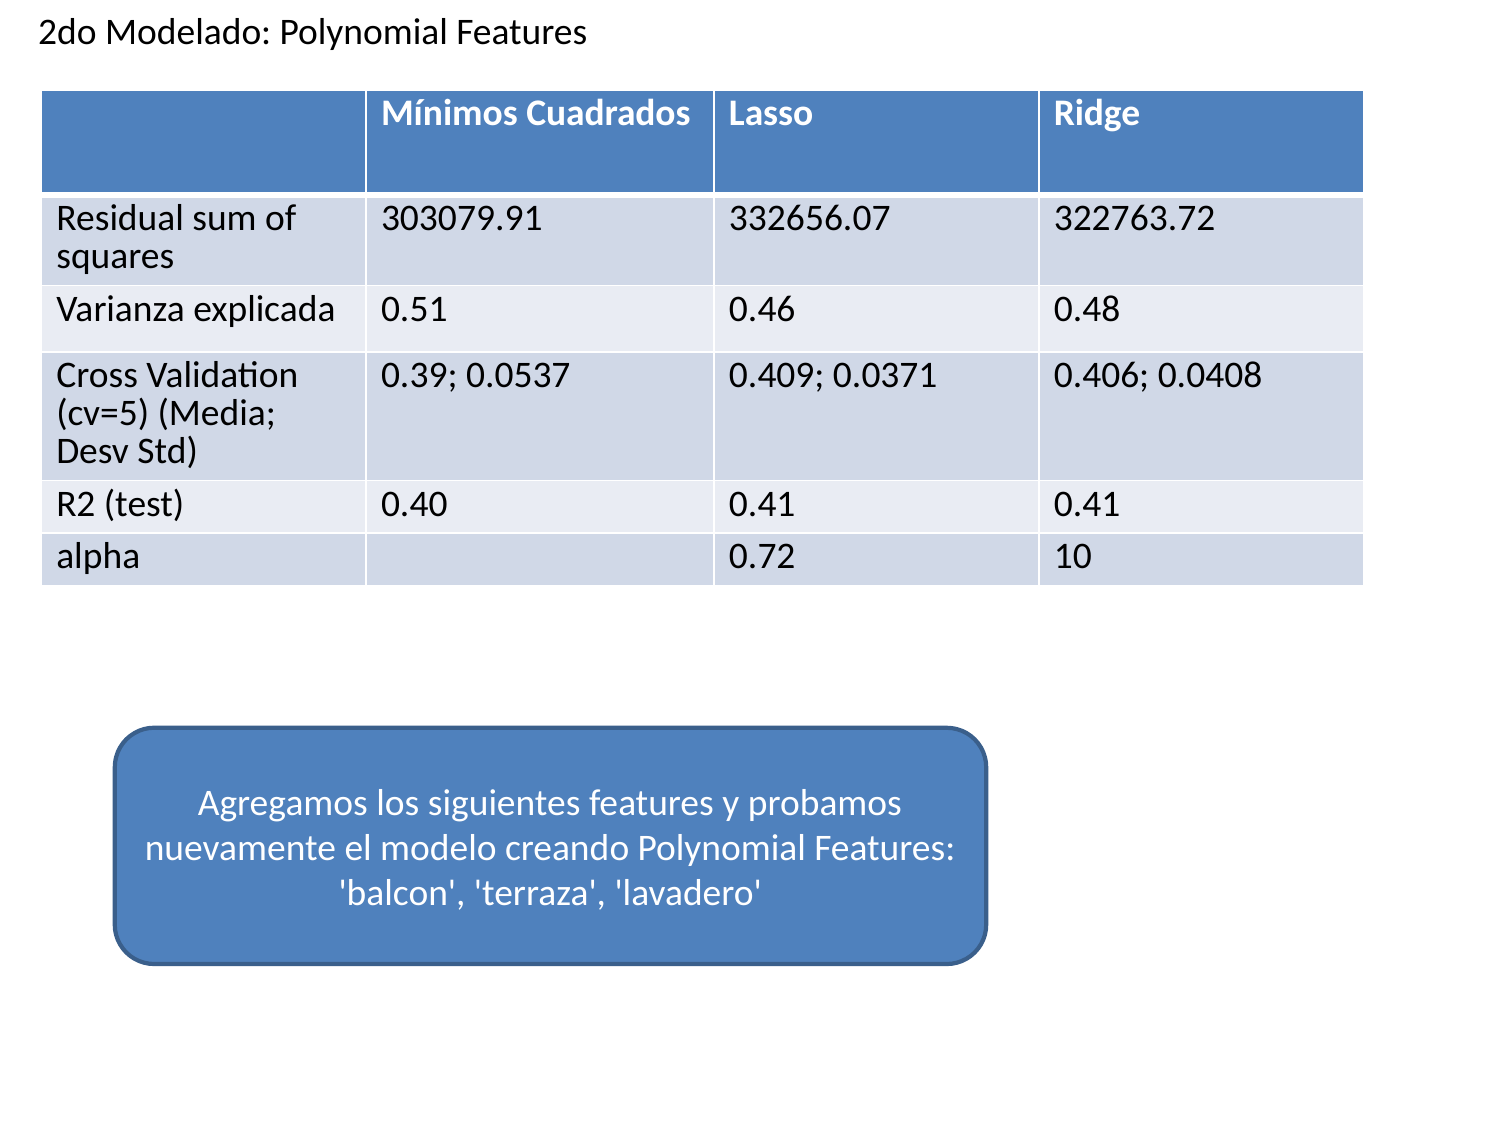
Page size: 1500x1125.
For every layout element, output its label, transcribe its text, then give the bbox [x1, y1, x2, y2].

table_cell Varianza explicada [42, 286, 365, 351]
table_cell 0.41 [1040, 481, 1363, 532]
table_cell 0.406; 0.0408 [1040, 353, 1363, 480]
table_header Mínimos Cuadrados [367, 91, 713, 192]
text_box Agregamos los siguientes features y probamos nuevamente el modelo creando Polynomial Features: 'balcon', 'terraza', 'lavadero' [112, 725, 989, 967]
table_cell 0.46 [715, 286, 1038, 351]
table_cell 332656.07 [715, 198, 1038, 285]
table_cell [367, 534, 713, 585]
table_cell 0.72 [715, 534, 1038, 585]
table_cell 322763.72 [1040, 198, 1363, 285]
table_cell 303079.91 [367, 198, 713, 285]
table_cell 0.51 [367, 286, 713, 351]
table_cell Residual sum of squares [42, 198, 365, 285]
table_cell 0.41 [715, 481, 1038, 532]
table_cell 0.40 [367, 481, 713, 532]
text_box 2do Modelado: Polynomial Features [23, 0, 1229, 60]
table_header [42, 91, 365, 192]
table_cell 0.48 [1040, 286, 1363, 351]
table_cell 0.39; 0.0537 [367, 353, 713, 480]
table_header Lasso [715, 91, 1038, 192]
table_cell 10 [1040, 534, 1363, 585]
table_header Ridge [1040, 91, 1363, 192]
table_cell 0.409; 0.0371 [715, 353, 1038, 480]
table_cell R2 (test) [42, 481, 365, 532]
table_cell alpha [42, 534, 365, 585]
table_cell Cross Validation (cv=5) (Media; Desv Std) [42, 353, 365, 480]
